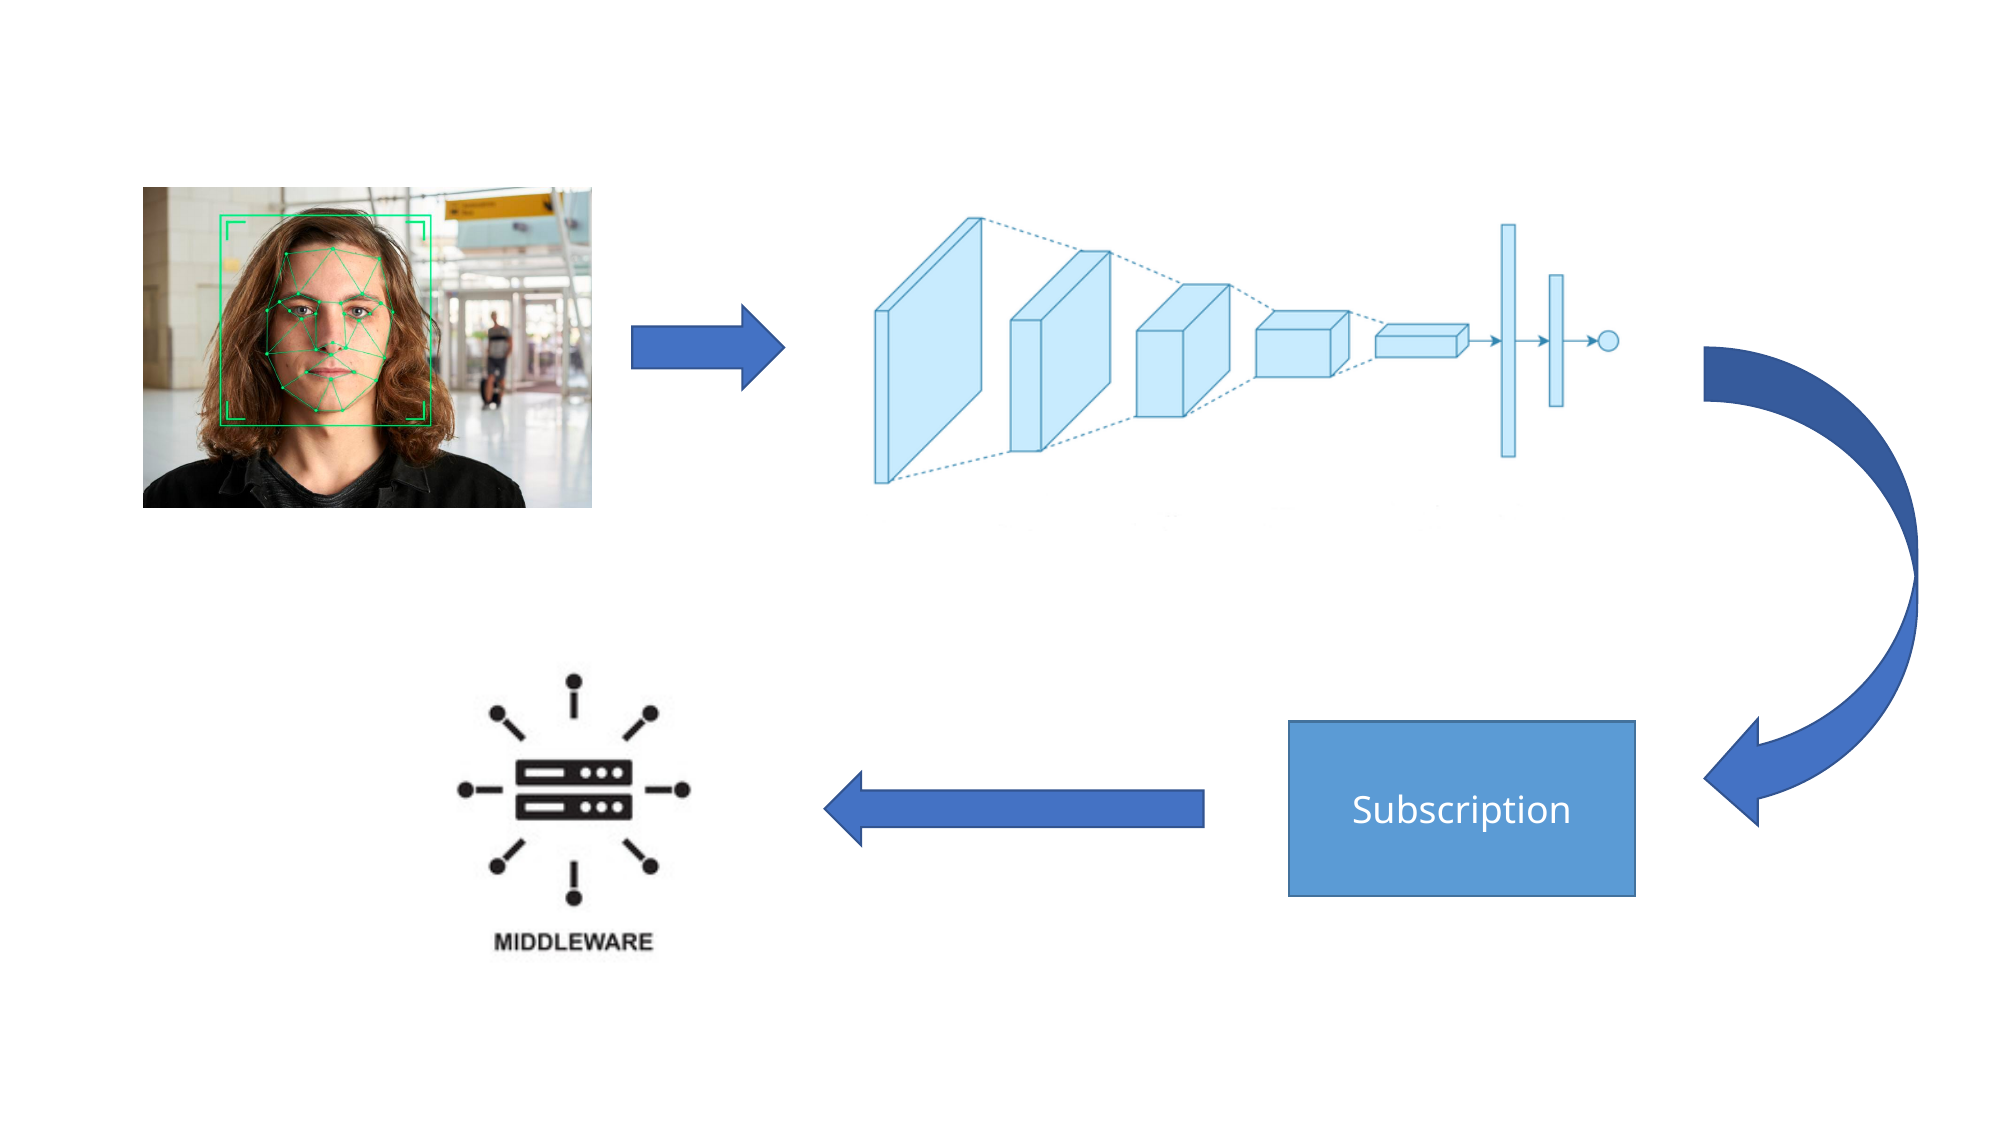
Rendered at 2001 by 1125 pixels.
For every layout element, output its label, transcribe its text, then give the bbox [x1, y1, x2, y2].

picture [866, 213, 1636, 532]
text_box [1703, 346, 1919, 828]
text_box Subscription [1288, 720, 1636, 897]
picture [143, 187, 592, 508]
picture [324, 562, 825, 1063]
text_box [631, 303, 786, 392]
text_box [825, 769, 1205, 848]
